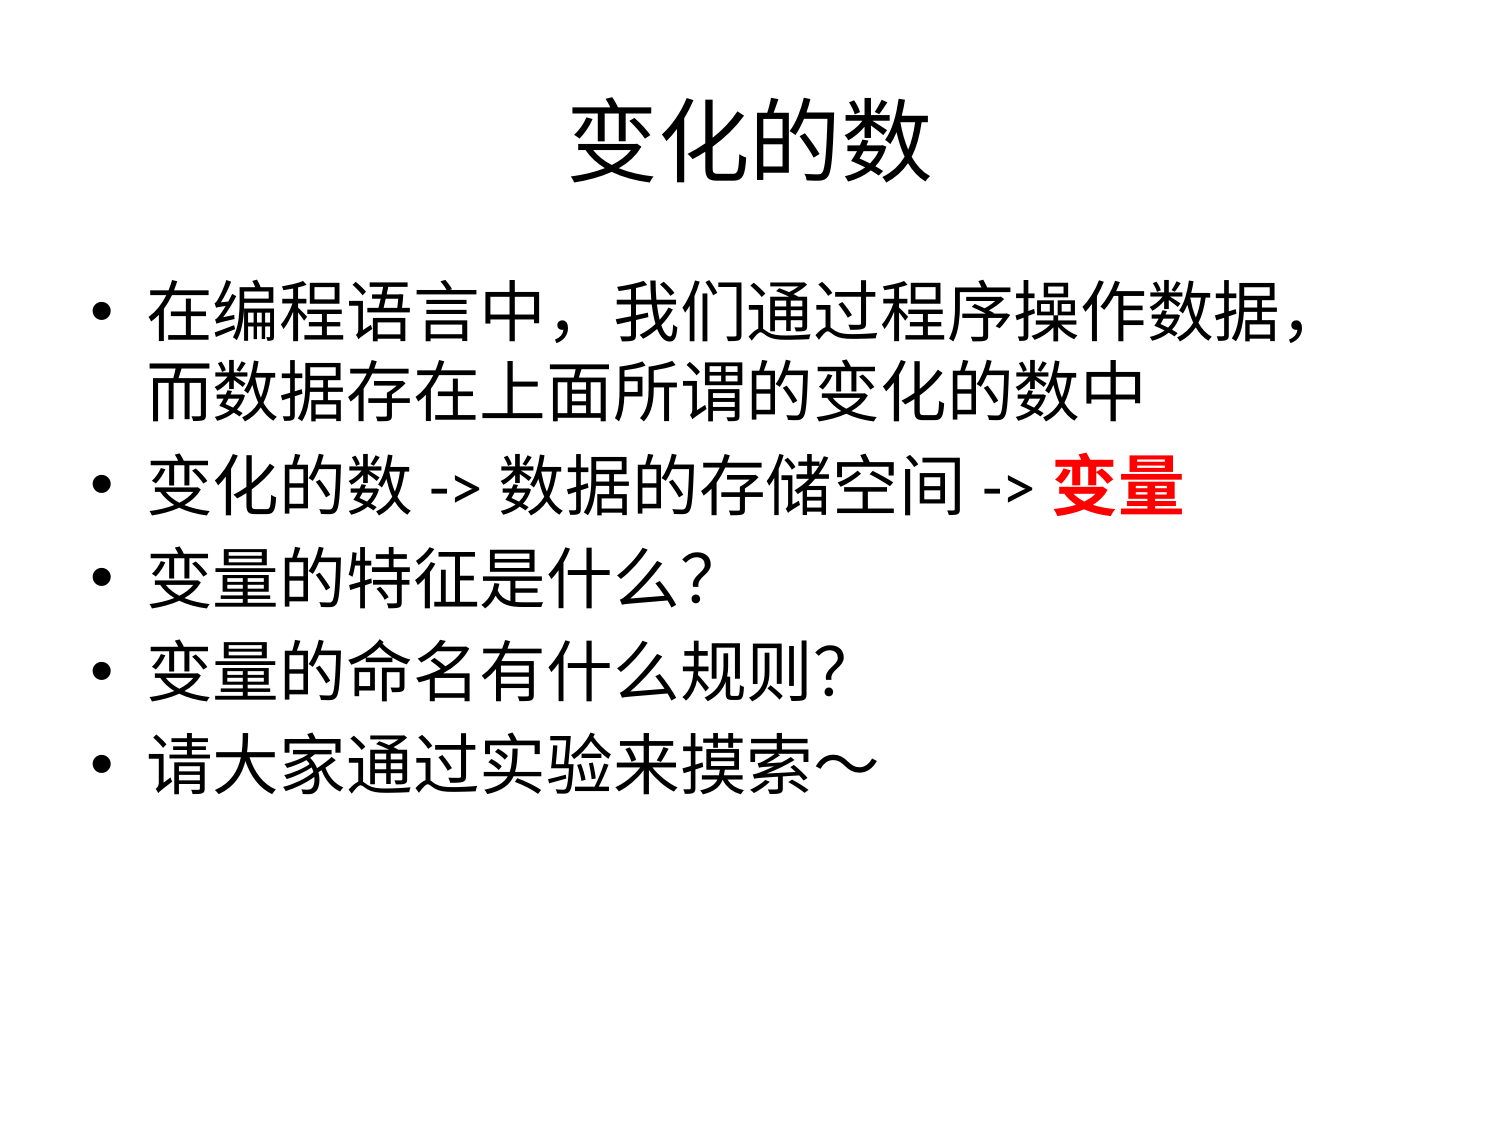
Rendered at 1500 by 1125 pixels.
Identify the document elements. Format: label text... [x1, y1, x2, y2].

list 在编程语言中，我们通过程序操作数据，而数据存在上面所谓的变化的数中 变化的数->数据的存储空间->变量 变量的特征是什么？ 变量的命名有什么规则？ 请大家通过实验来摸索～ [75, 262, 1425, 1005]
title 变化的数 [75, 45, 1425, 233]
